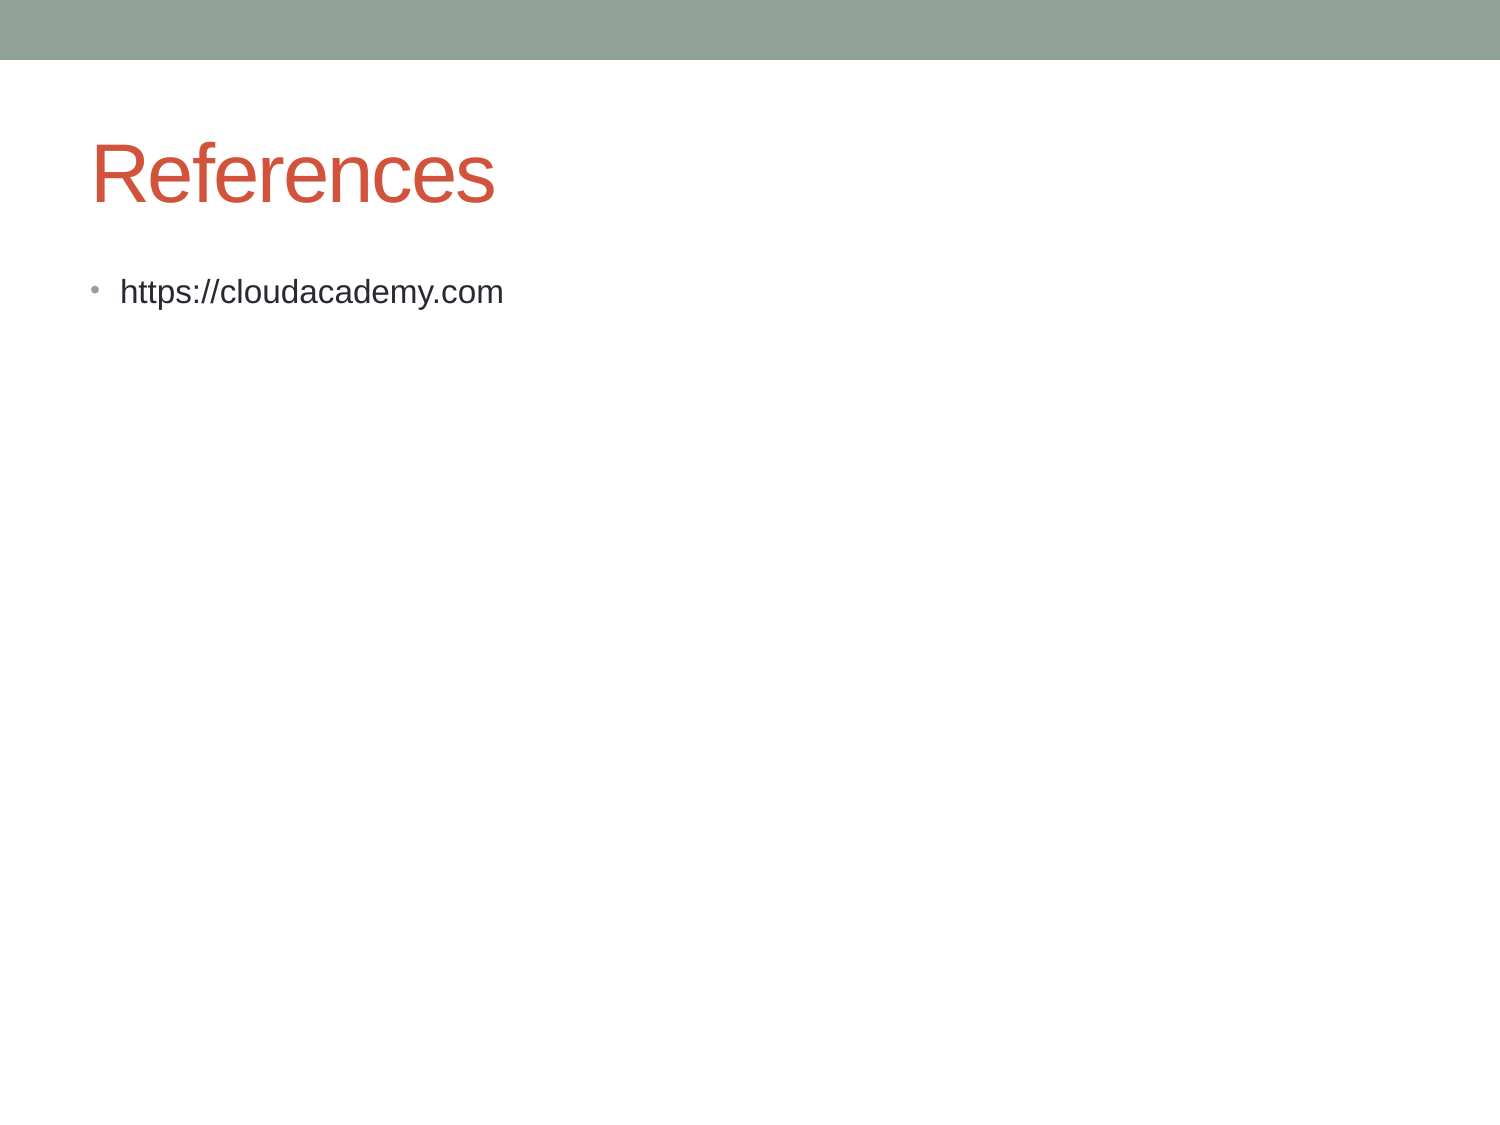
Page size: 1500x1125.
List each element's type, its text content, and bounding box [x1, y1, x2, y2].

title References [75, 87, 1425, 250]
list https://cloudacademy.com [75, 262, 1425, 1063]
